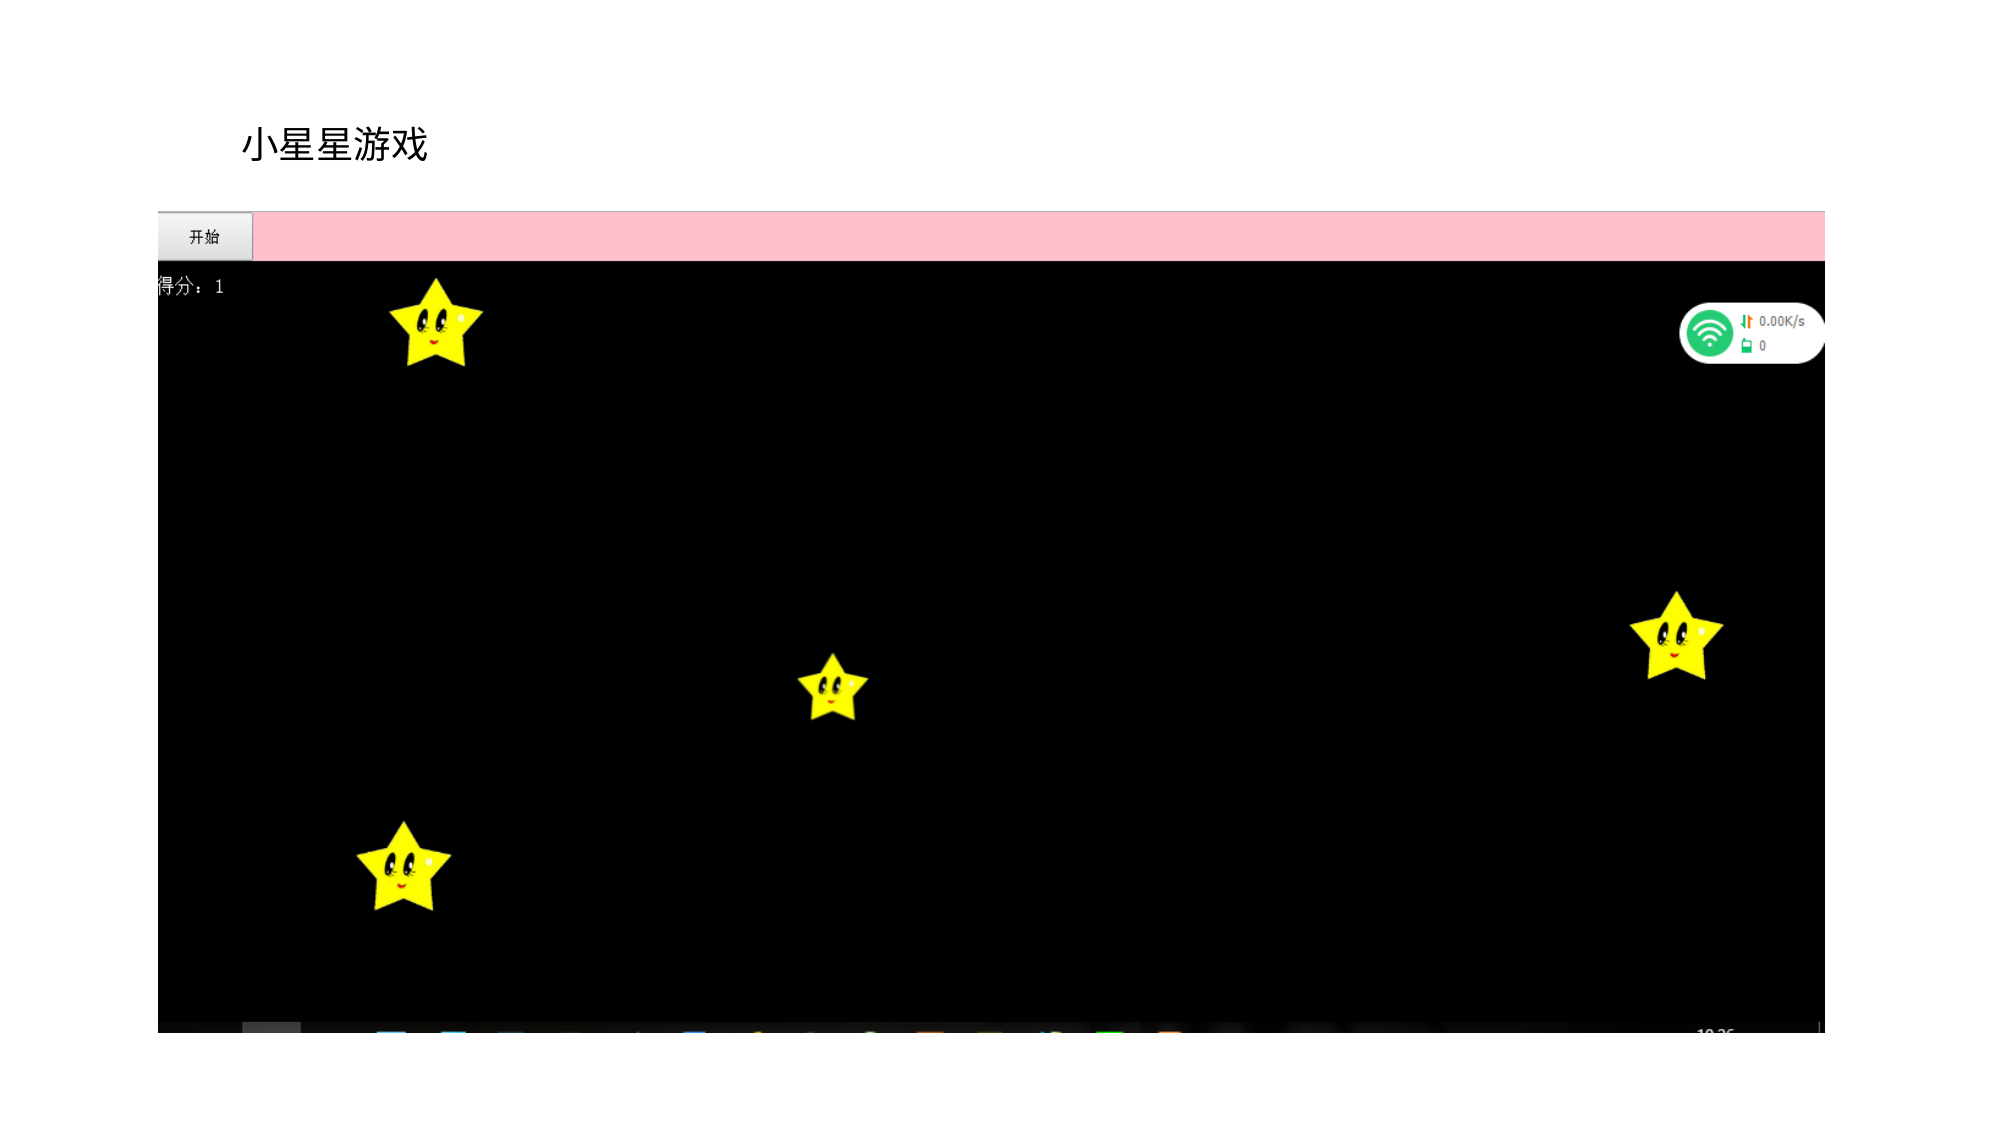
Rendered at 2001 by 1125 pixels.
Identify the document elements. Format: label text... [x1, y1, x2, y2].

picture [158, 211, 1825, 1033]
text_box 小星星游戏 [226, 113, 1165, 174]
